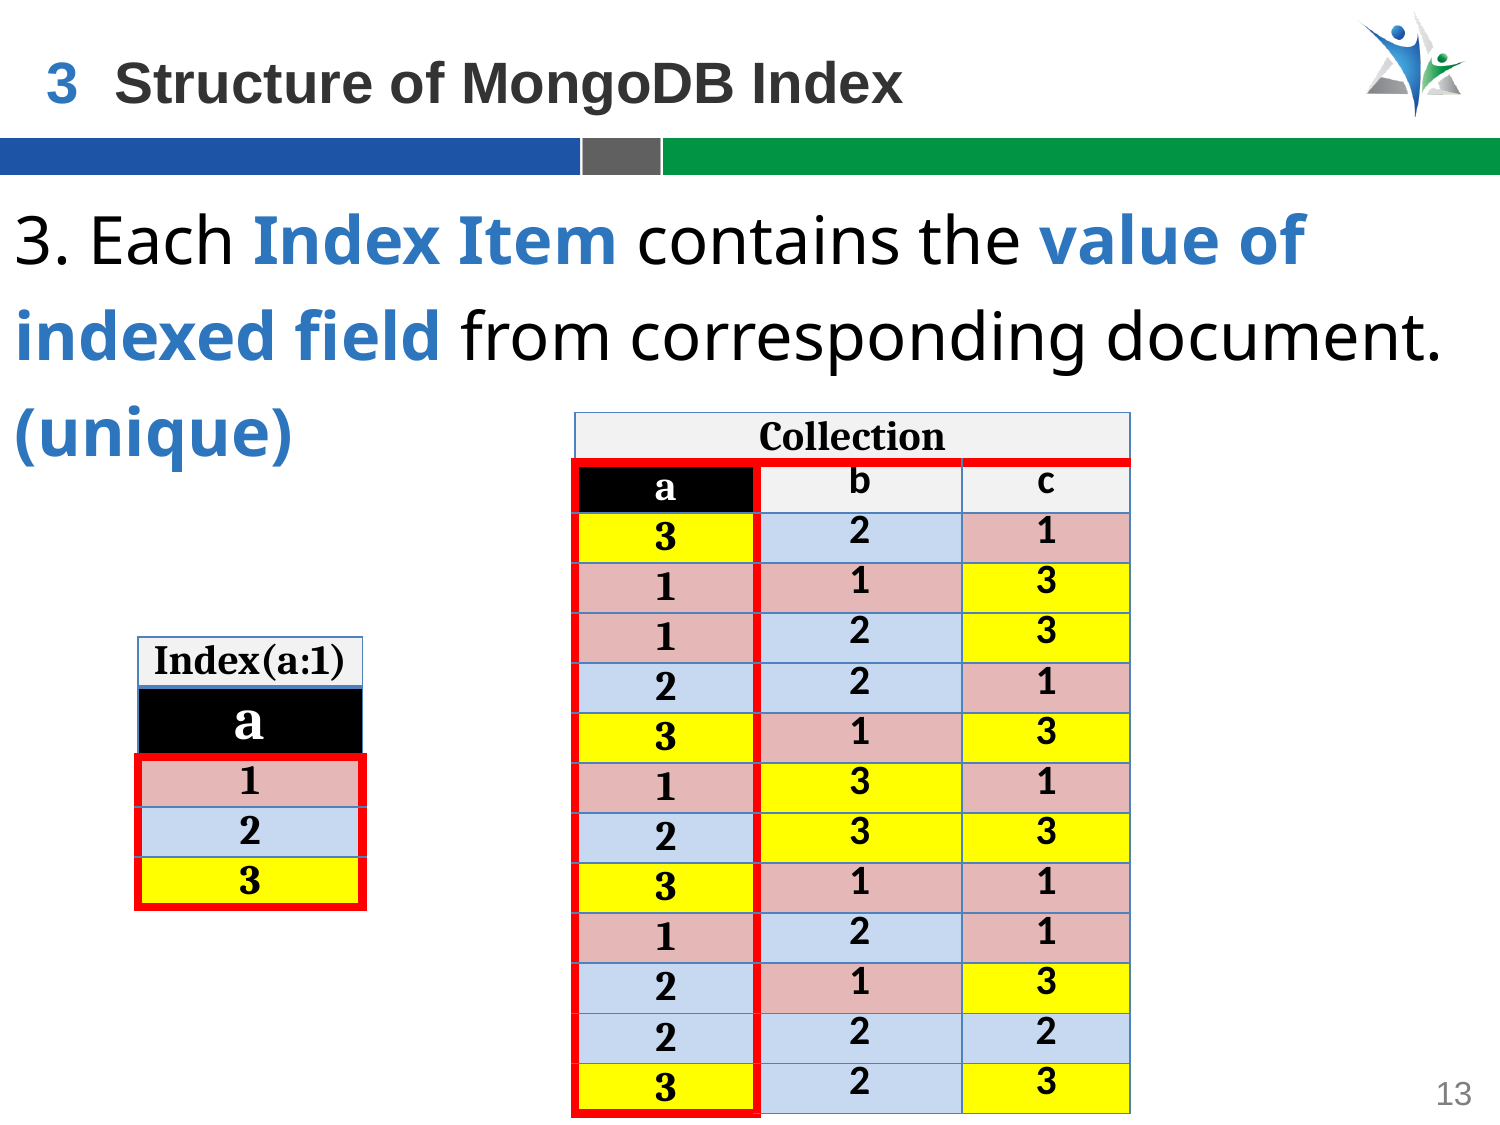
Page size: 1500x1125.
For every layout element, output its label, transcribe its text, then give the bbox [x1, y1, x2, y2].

table_cell 1 [579, 914, 753, 962]
table_cell 3 [963, 614, 1129, 662]
table_cell 1 [579, 764, 753, 812]
table_cell 2 [761, 514, 961, 562]
table_cell 2 [579, 664, 753, 712]
picture [1350, 12, 1476, 117]
table_cell 3 [963, 1064, 1129, 1113]
table_cell 2 [761, 914, 961, 962]
table_cell 2 [579, 1014, 753, 1063]
table_cell b [761, 467, 961, 512]
table_cell 2 [963, 1014, 1129, 1063]
table_cell 3 [963, 964, 1129, 1013]
list Structure of MongoDB Index [99, 37, 1413, 124]
table_cell 2 [579, 964, 753, 1013]
table_cell 1 [963, 764, 1129, 812]
table_cell 1 [963, 864, 1129, 912]
table_cell 3 [761, 764, 961, 812]
table_cell 1 [579, 564, 753, 612]
table_cell 3 [963, 714, 1129, 762]
table_cell 2 [142, 808, 358, 856]
table_cell a [579, 467, 753, 512]
table_cell 3 [579, 1064, 753, 1109]
table_cell 2 [761, 1064, 961, 1113]
table_cell 1 [142, 761, 358, 806]
table_cell 3 [761, 814, 961, 862]
picture [0, 138, 1500, 174]
list 3 [24, 37, 99, 124]
table_cell 1 [761, 714, 961, 762]
table_cell 1 [963, 664, 1129, 712]
table_cell 3 [579, 714, 753, 762]
table_cell 3 [963, 814, 1129, 862]
table_cell 2 [761, 1014, 961, 1063]
table_cell 1 [761, 964, 961, 1013]
table_cell 1 [963, 514, 1129, 562]
table_cell 1 [579, 614, 753, 662]
table_cell 1 [761, 564, 961, 612]
table_header Collection [576, 413, 1129, 458]
table_cell 3 [142, 858, 358, 903]
table_cell 1 [761, 864, 961, 912]
table_cell 3 [579, 864, 753, 912]
table_cell 2 [761, 614, 961, 662]
table_header Index(a:1) [139, 638, 362, 685]
table_cell a [139, 689, 362, 753]
table_cell 2 [761, 664, 961, 712]
table_cell 3 [579, 514, 753, 562]
table_cell 2 [579, 814, 753, 862]
table_cell 1 [963, 914, 1129, 962]
table_cell 3 [963, 564, 1129, 612]
text_box 3. Each Index Item contains the value of indexed field from corresponding document. (unique) [0, 174, 1500, 478]
table_cell c [963, 467, 1129, 512]
